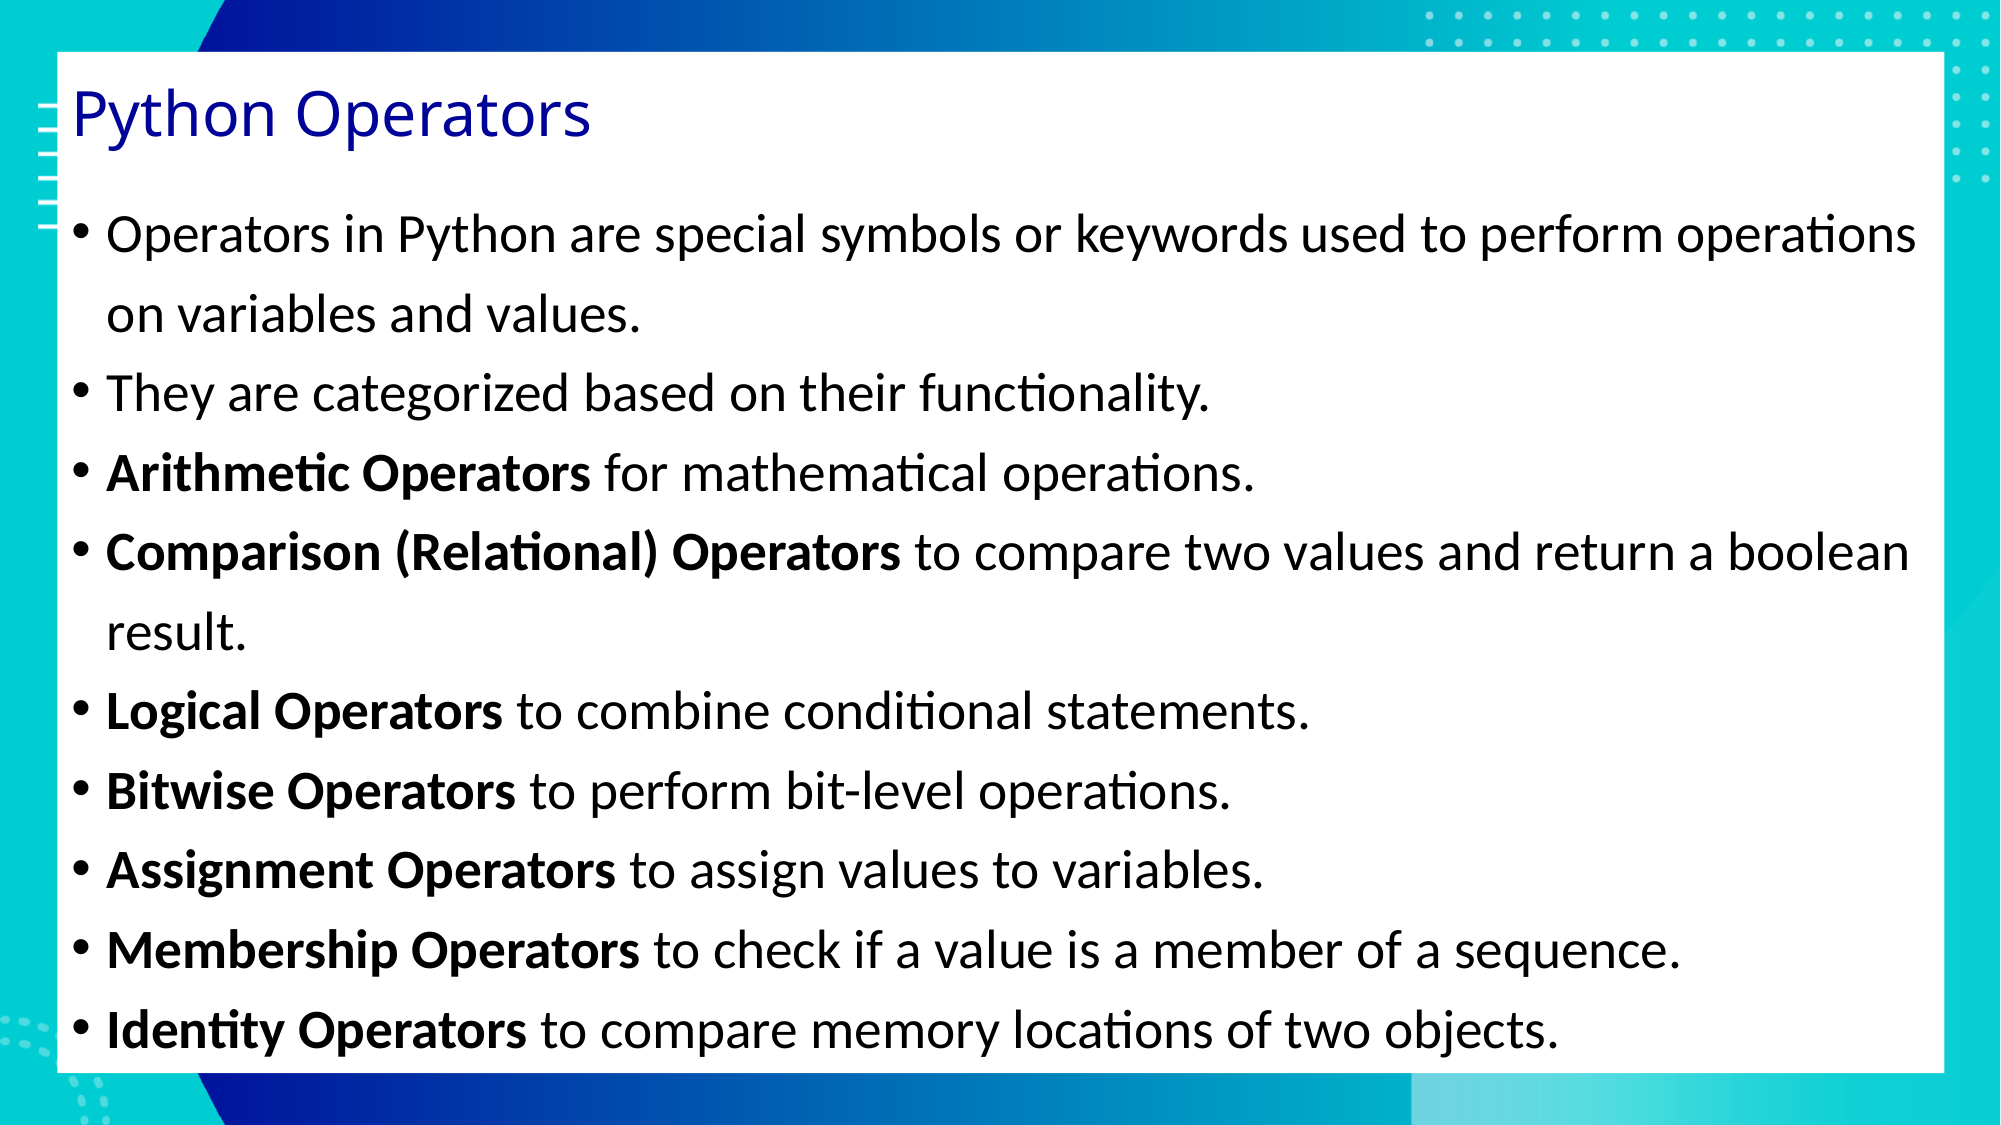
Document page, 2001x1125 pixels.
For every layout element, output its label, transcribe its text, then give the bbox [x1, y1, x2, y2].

picture [0, 0, 2001, 1125]
title Python Operators [56, 56, 1939, 176]
list Operators in Python are special symbols or keywords used to perform operations on variables and values. They are categorized based on their functionality. Arithmetic Operators for mathematical operations. Comparison (Relational) Operators to compare two values and return a boolean result. Logical Operators to combine conditional statements. Bitwise Operators to perform bit-level operations. Assignment Operators to assign values to variables. Membership Operators to check if a value is a member of a sequence. Identity Operators to compare memory locations of two objects. [56, 176, 1939, 1069]
